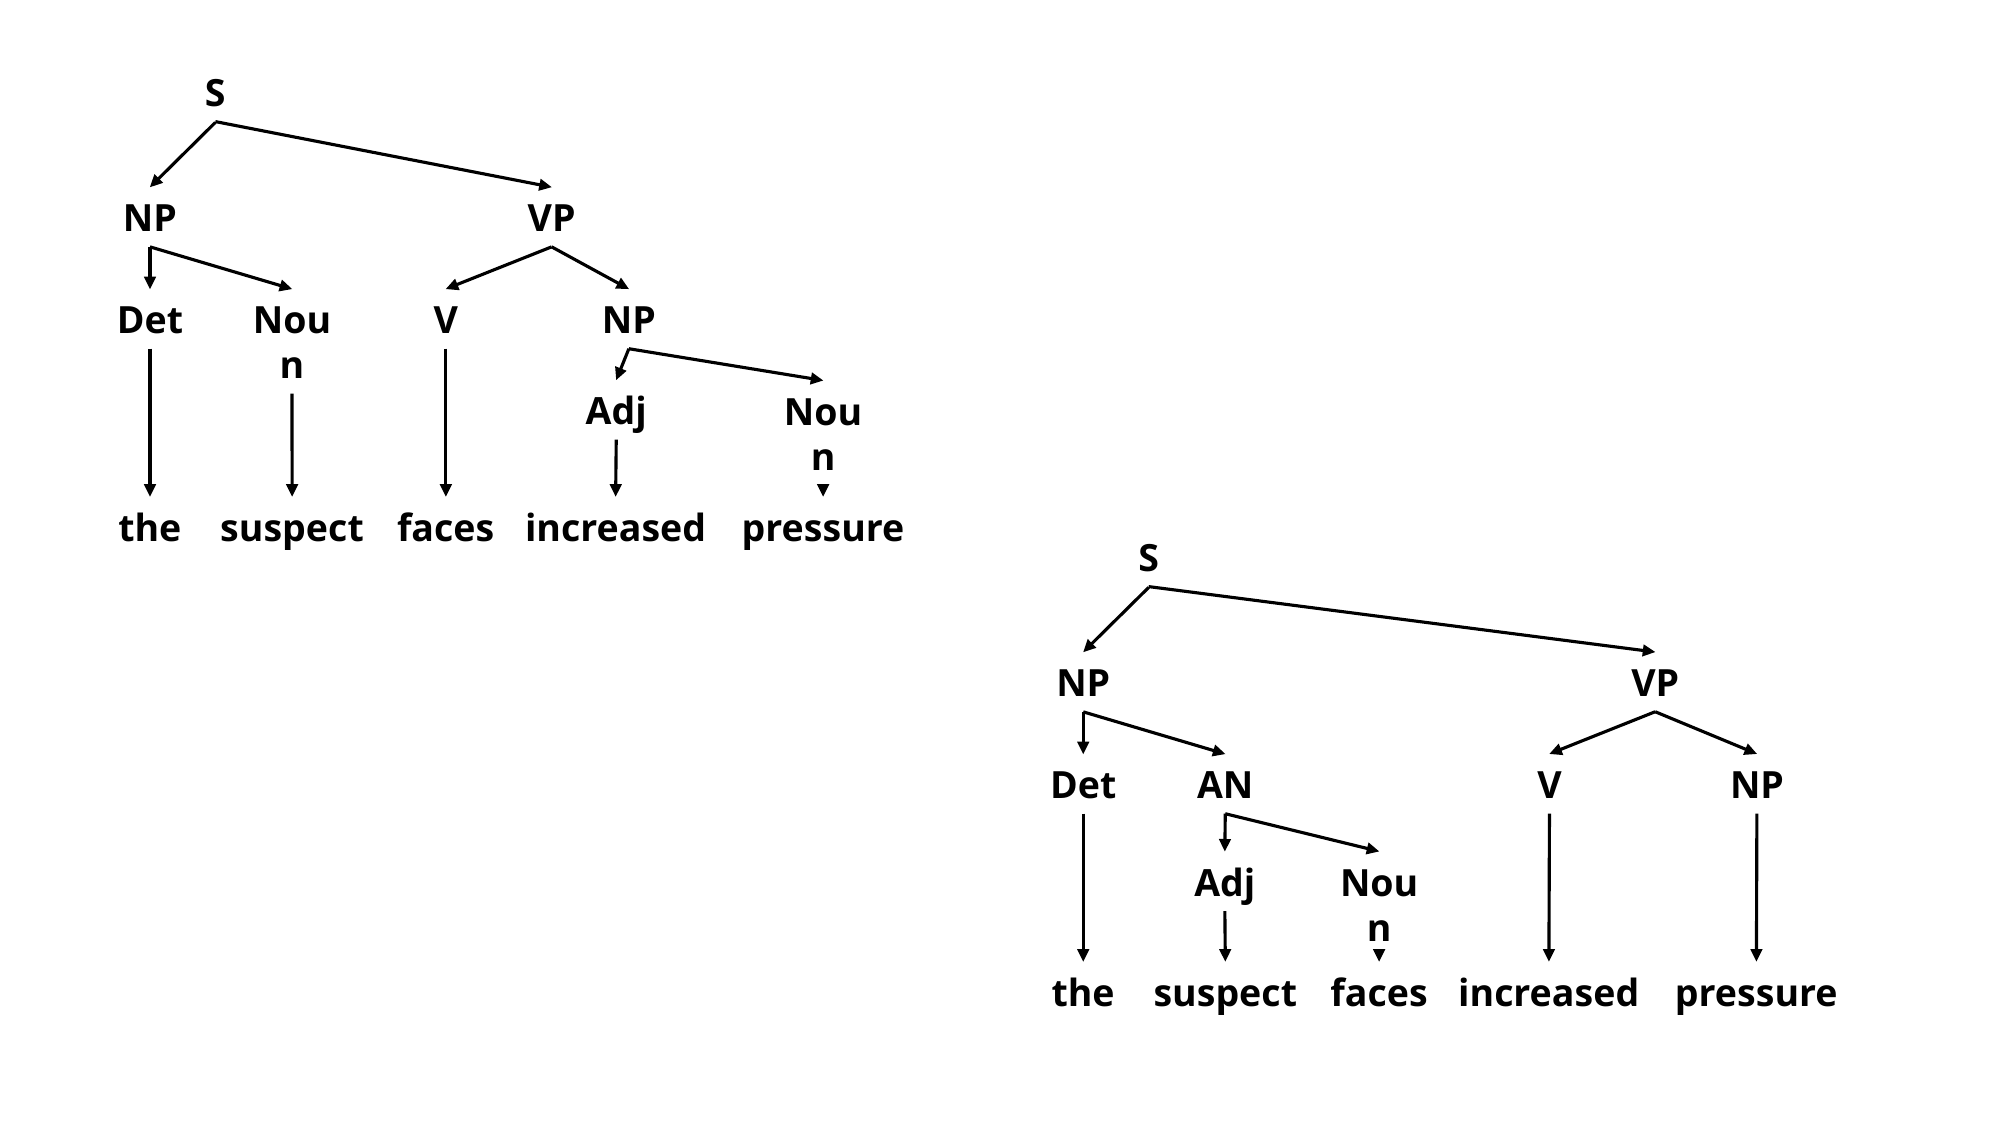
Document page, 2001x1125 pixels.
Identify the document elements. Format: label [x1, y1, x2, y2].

text_box [84, 61, 927, 558]
text_box [1017, 526, 1861, 1023]
